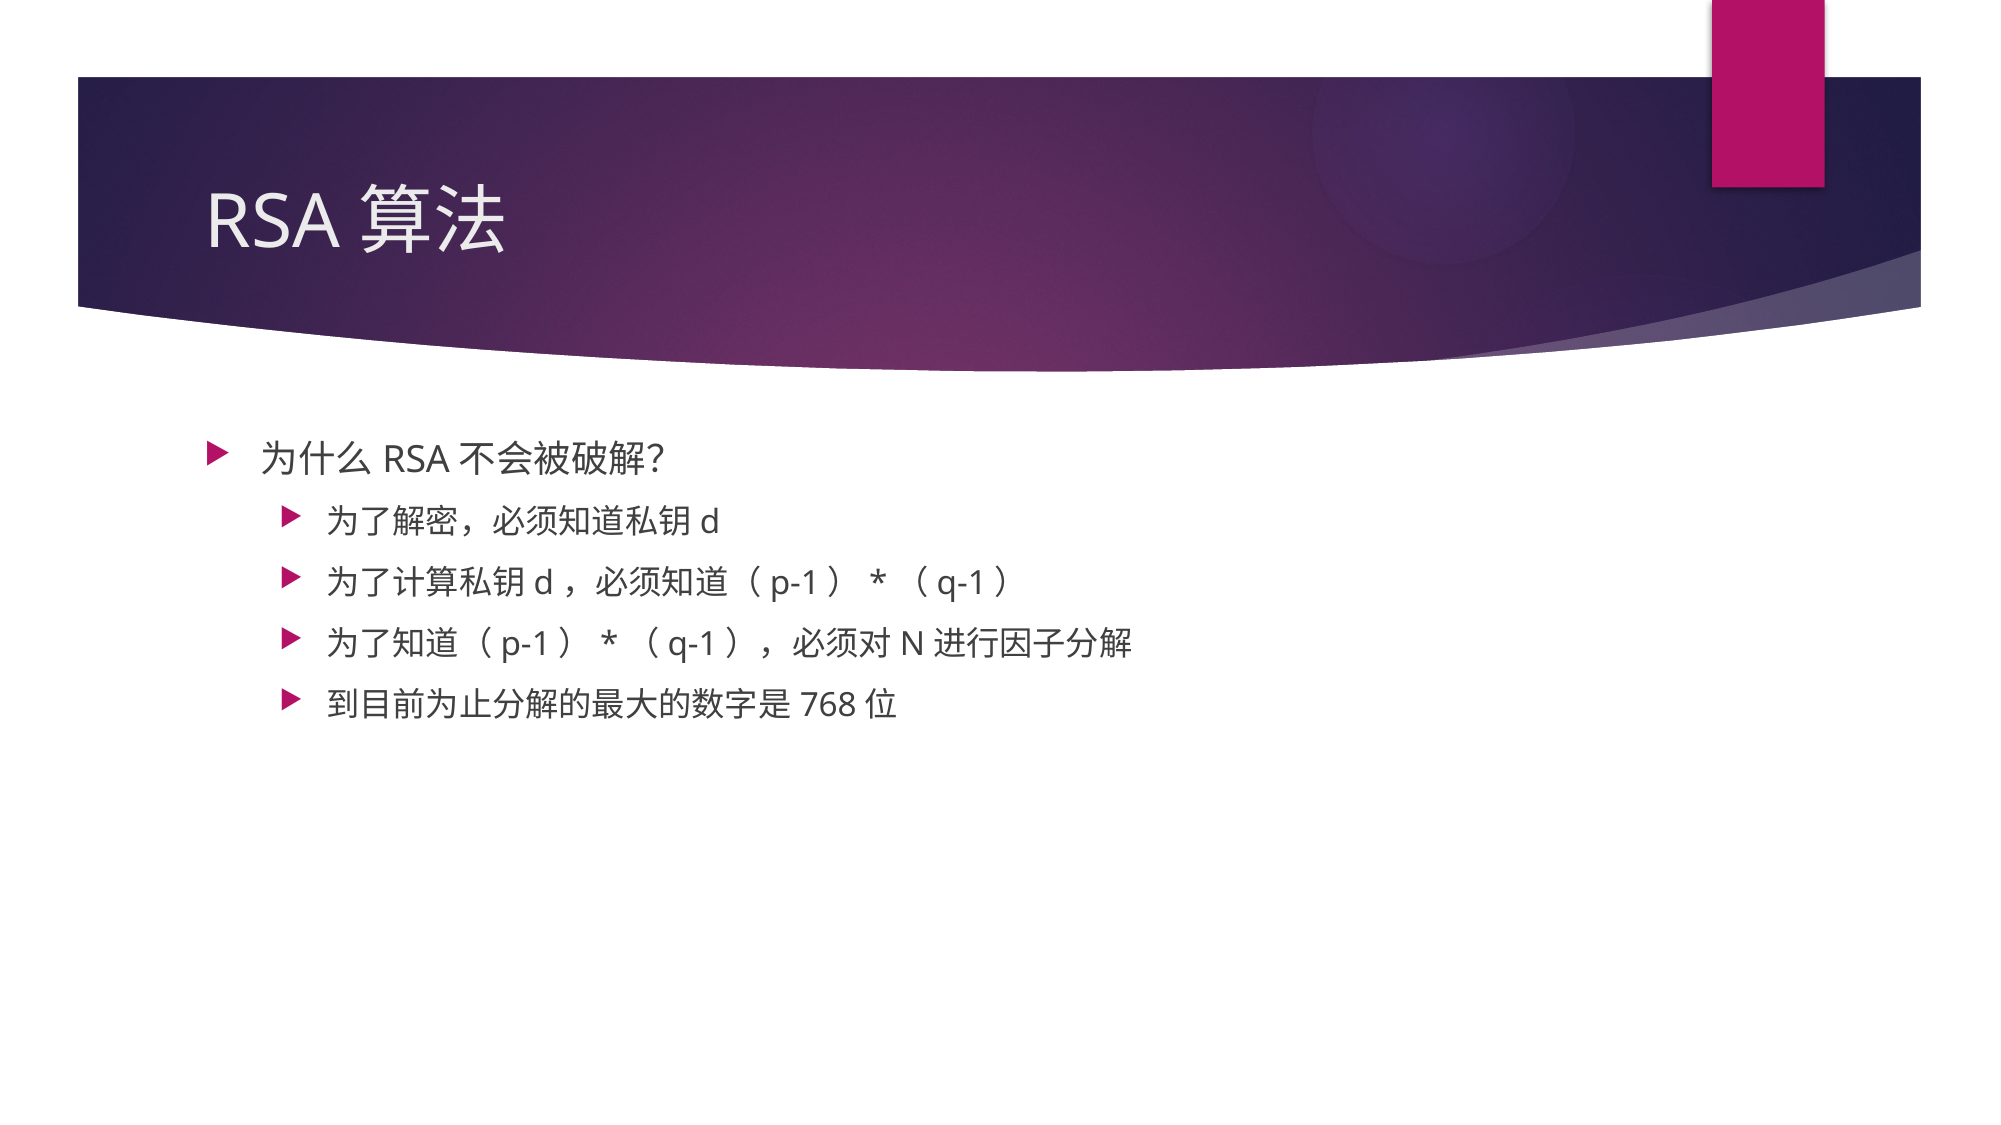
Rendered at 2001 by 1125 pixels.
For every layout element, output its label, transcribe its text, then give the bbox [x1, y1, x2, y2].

title RSA算法 [189, 159, 1627, 276]
list 为什么RSA不会被破解？ 为了解密，必须知道私钥d 为了计算私钥d，必须知道（p-1）*（q-1） 为了知道（p-1）*（q-1），必须对N进行因子分解 到目前为止分解的最大的数字是768位 [189, 427, 1638, 988]
